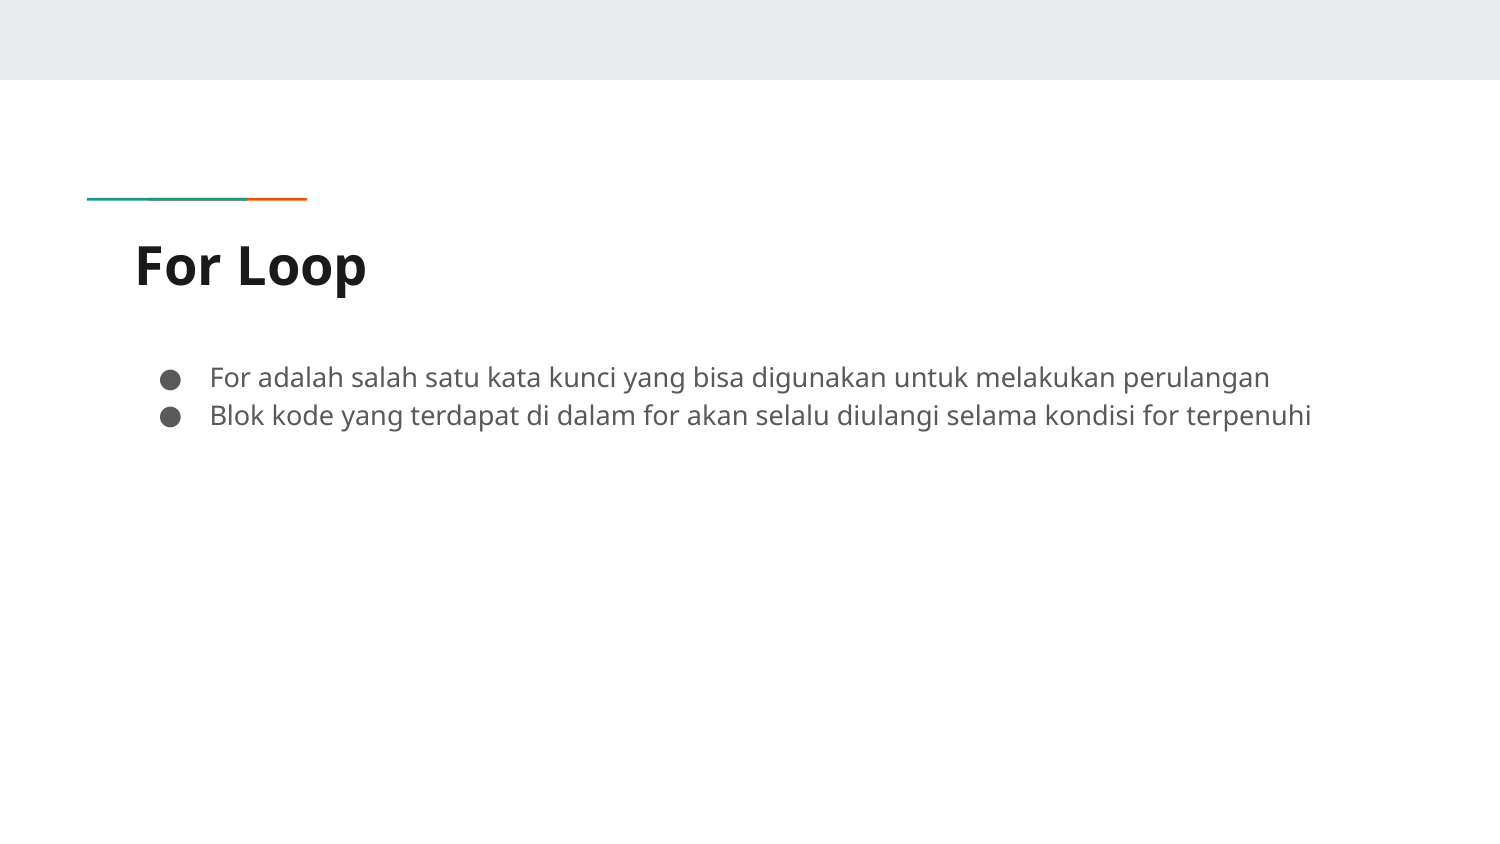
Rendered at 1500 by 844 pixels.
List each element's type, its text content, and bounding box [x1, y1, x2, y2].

list For adalah salah satu kata kunci yang bisa digunakan untuk melakukan perulangan Blok kode yang terdapat di dalam for akan selalu diulangi selama kondisi for terpenuhi [119, 341, 1381, 712]
title For Loop [119, 216, 1381, 305]
